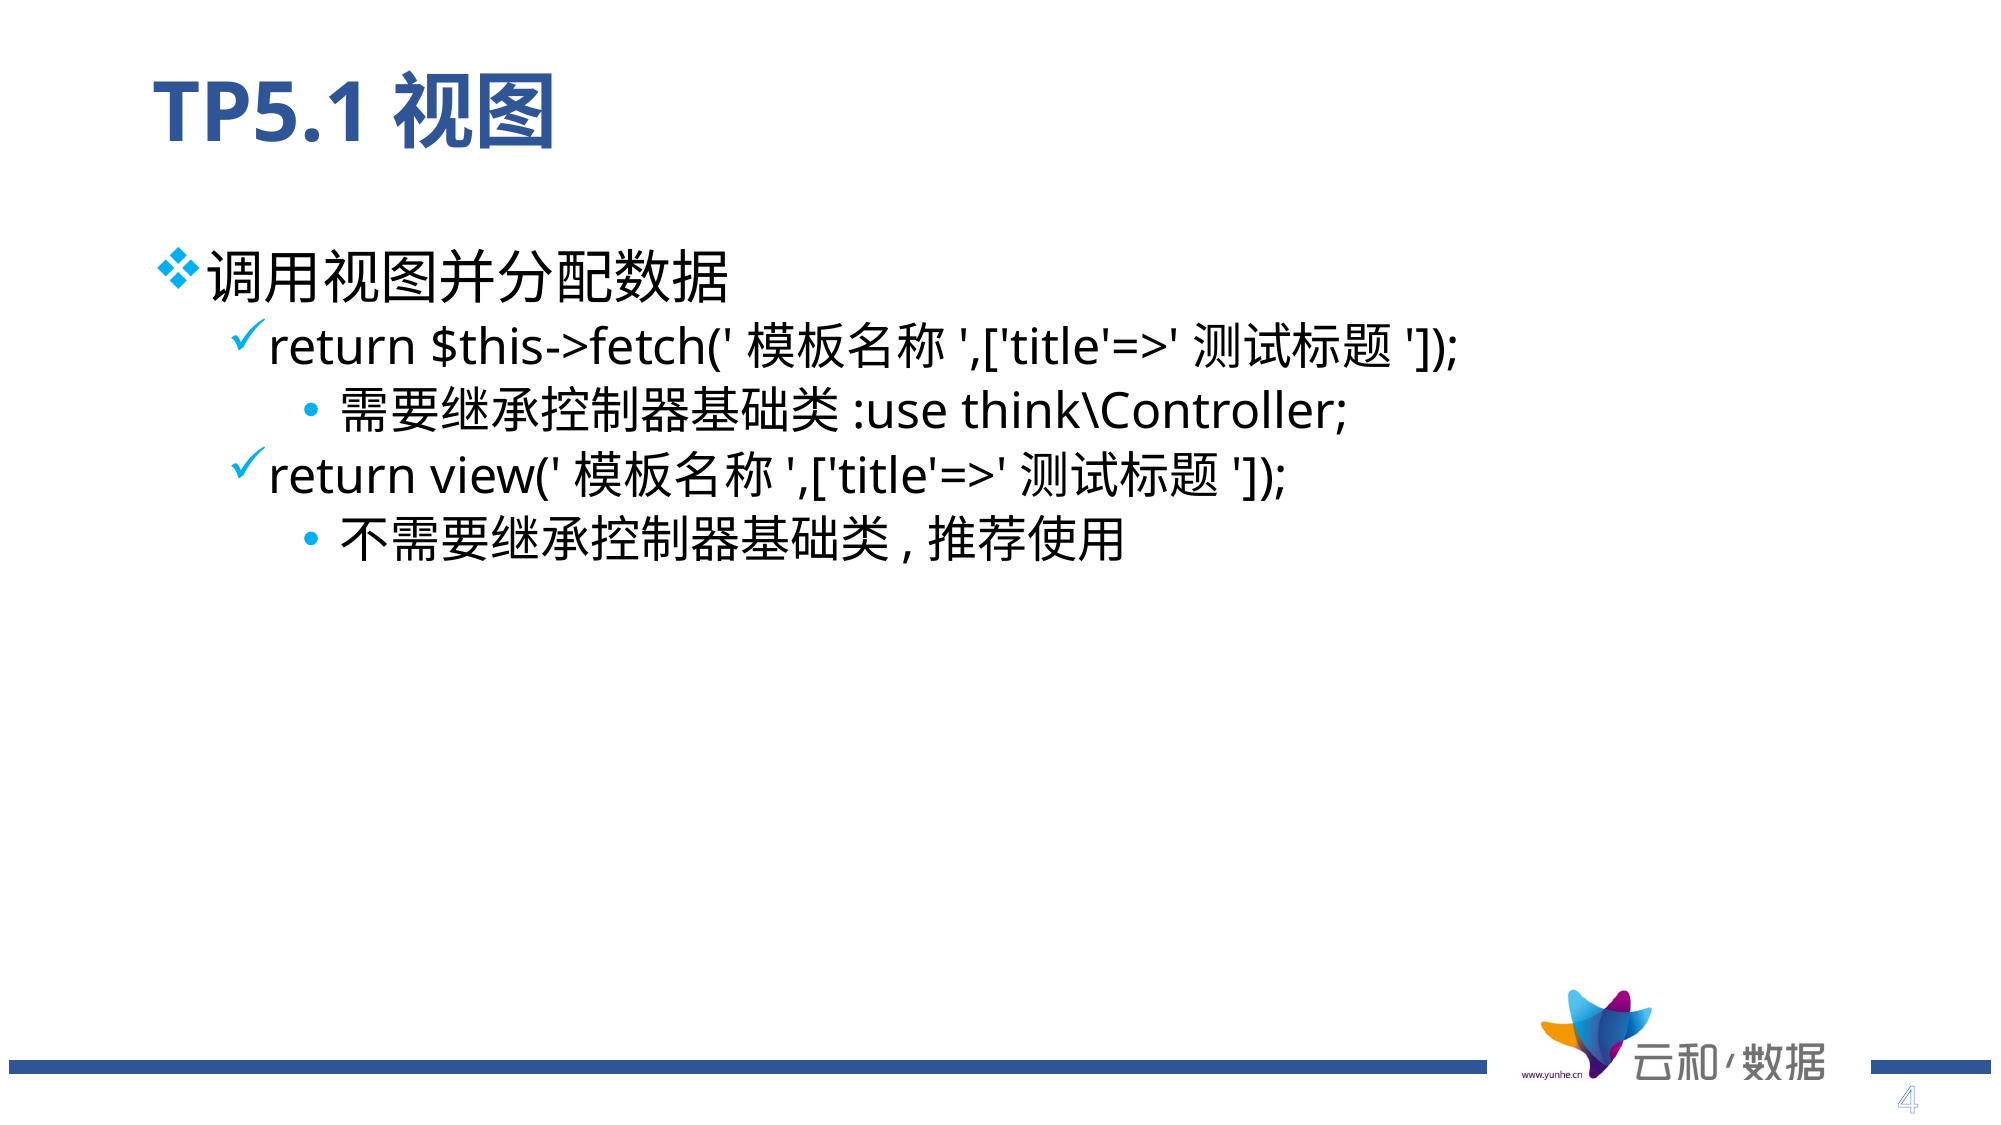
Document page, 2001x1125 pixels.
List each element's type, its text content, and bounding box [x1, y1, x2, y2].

list 调用视图并分配数据 return $this->fetch('模板名称',['title'=>'测试标题']); 需要继承控制器基础类:use think\Controller; return view('模板名称',['title'=>'测试标题']); 不需要继承控制器基础类,推荐使用 [137, 240, 1946, 1026]
picture [1504, 1026, 1845, 1106]
title TP5.1视图 [137, 5, 1863, 224]
